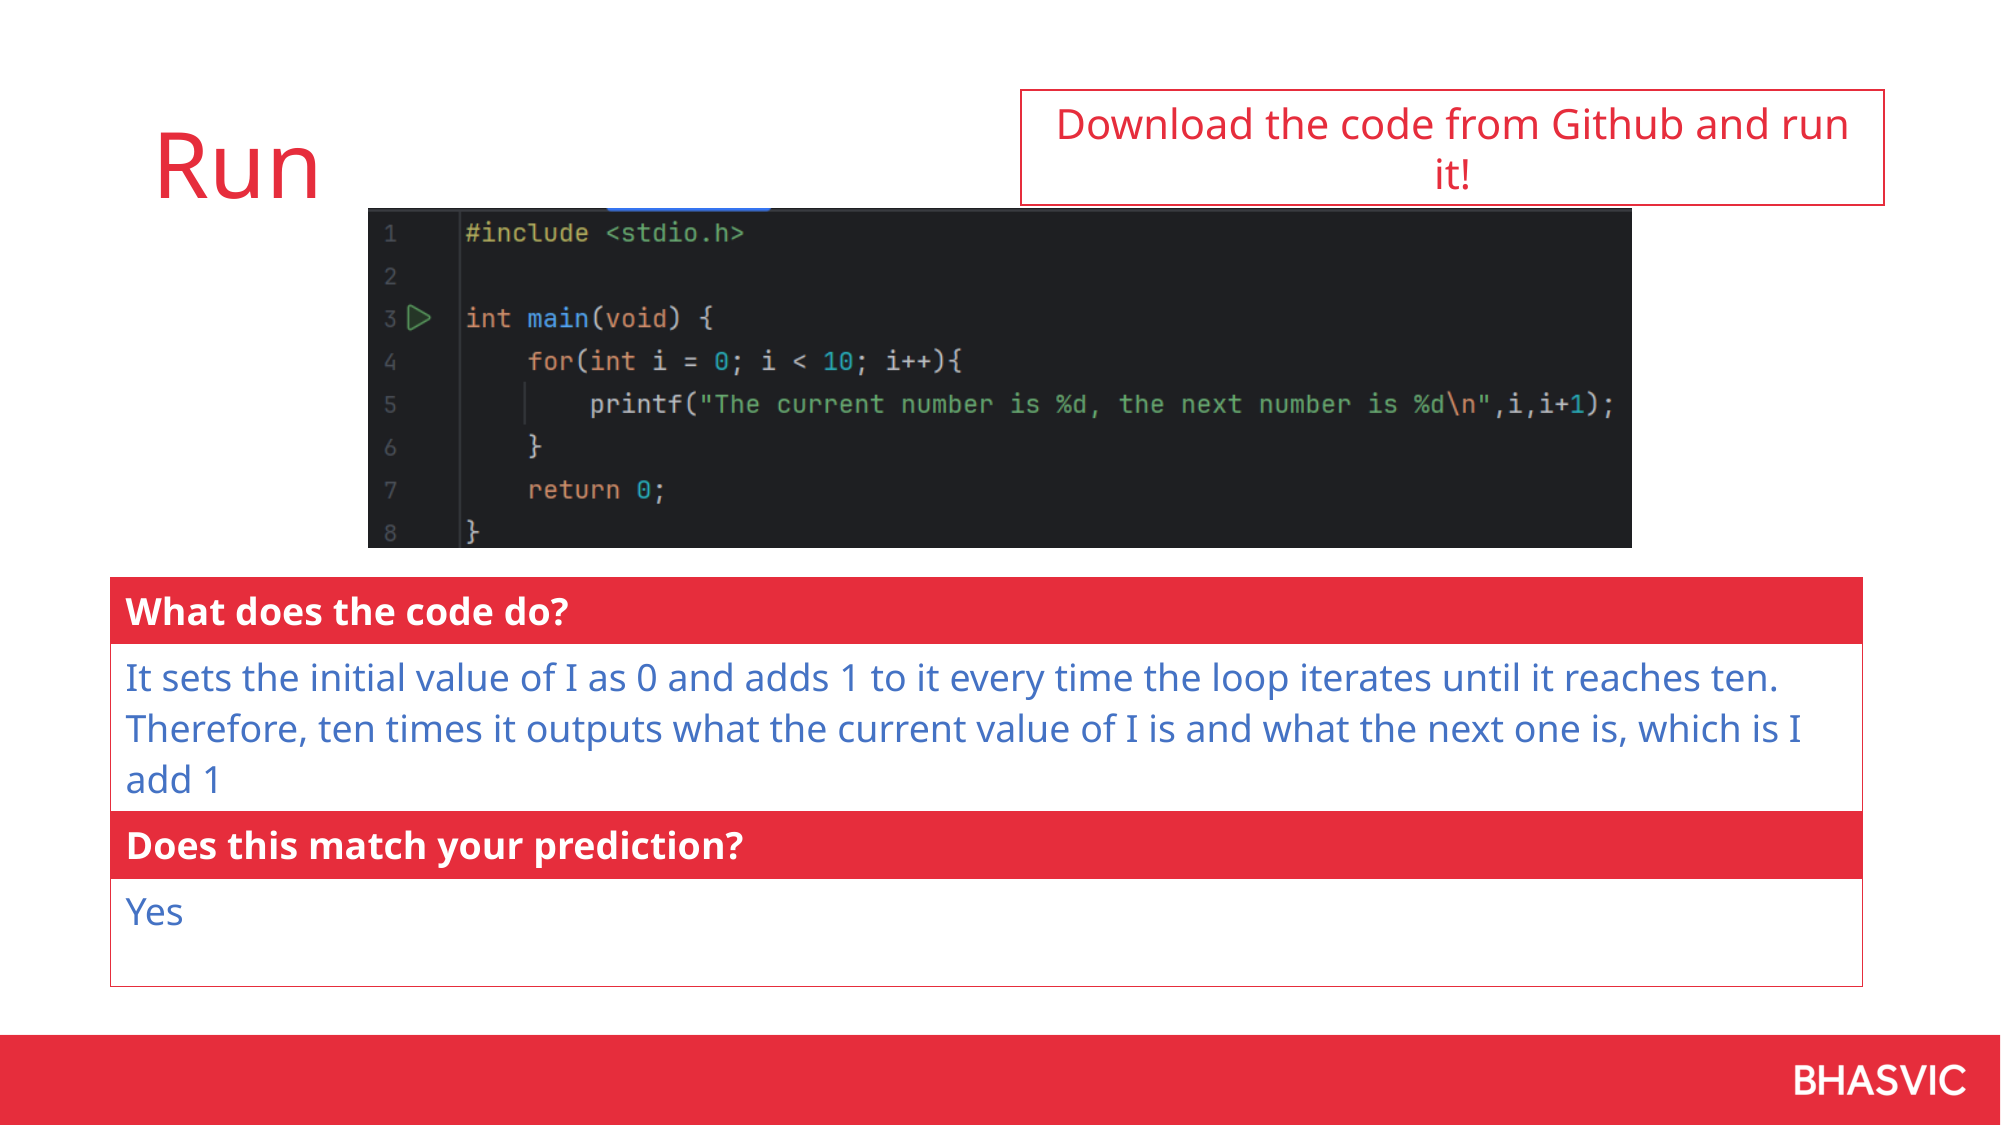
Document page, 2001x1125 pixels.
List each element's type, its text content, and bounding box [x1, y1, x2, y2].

table_cell Does this match your prediction? [111, 812, 1862, 878]
title Run [137, 59, 1863, 278]
text_box Download the code from Github and run it! [1020, 89, 1885, 206]
table_header What does the code do? [111, 578, 1862, 643]
table_cell It sets the initial value of I as 0 and adds 1 to it every time the loop iterates until it reaches ten. Therefore, ten times it outputs what the current value of I is and what the next one is, which is I add 1 [111, 644, 1862, 811]
picture [0, 0, 2001, 1125]
table_cell Yes [111, 879, 1862, 986]
